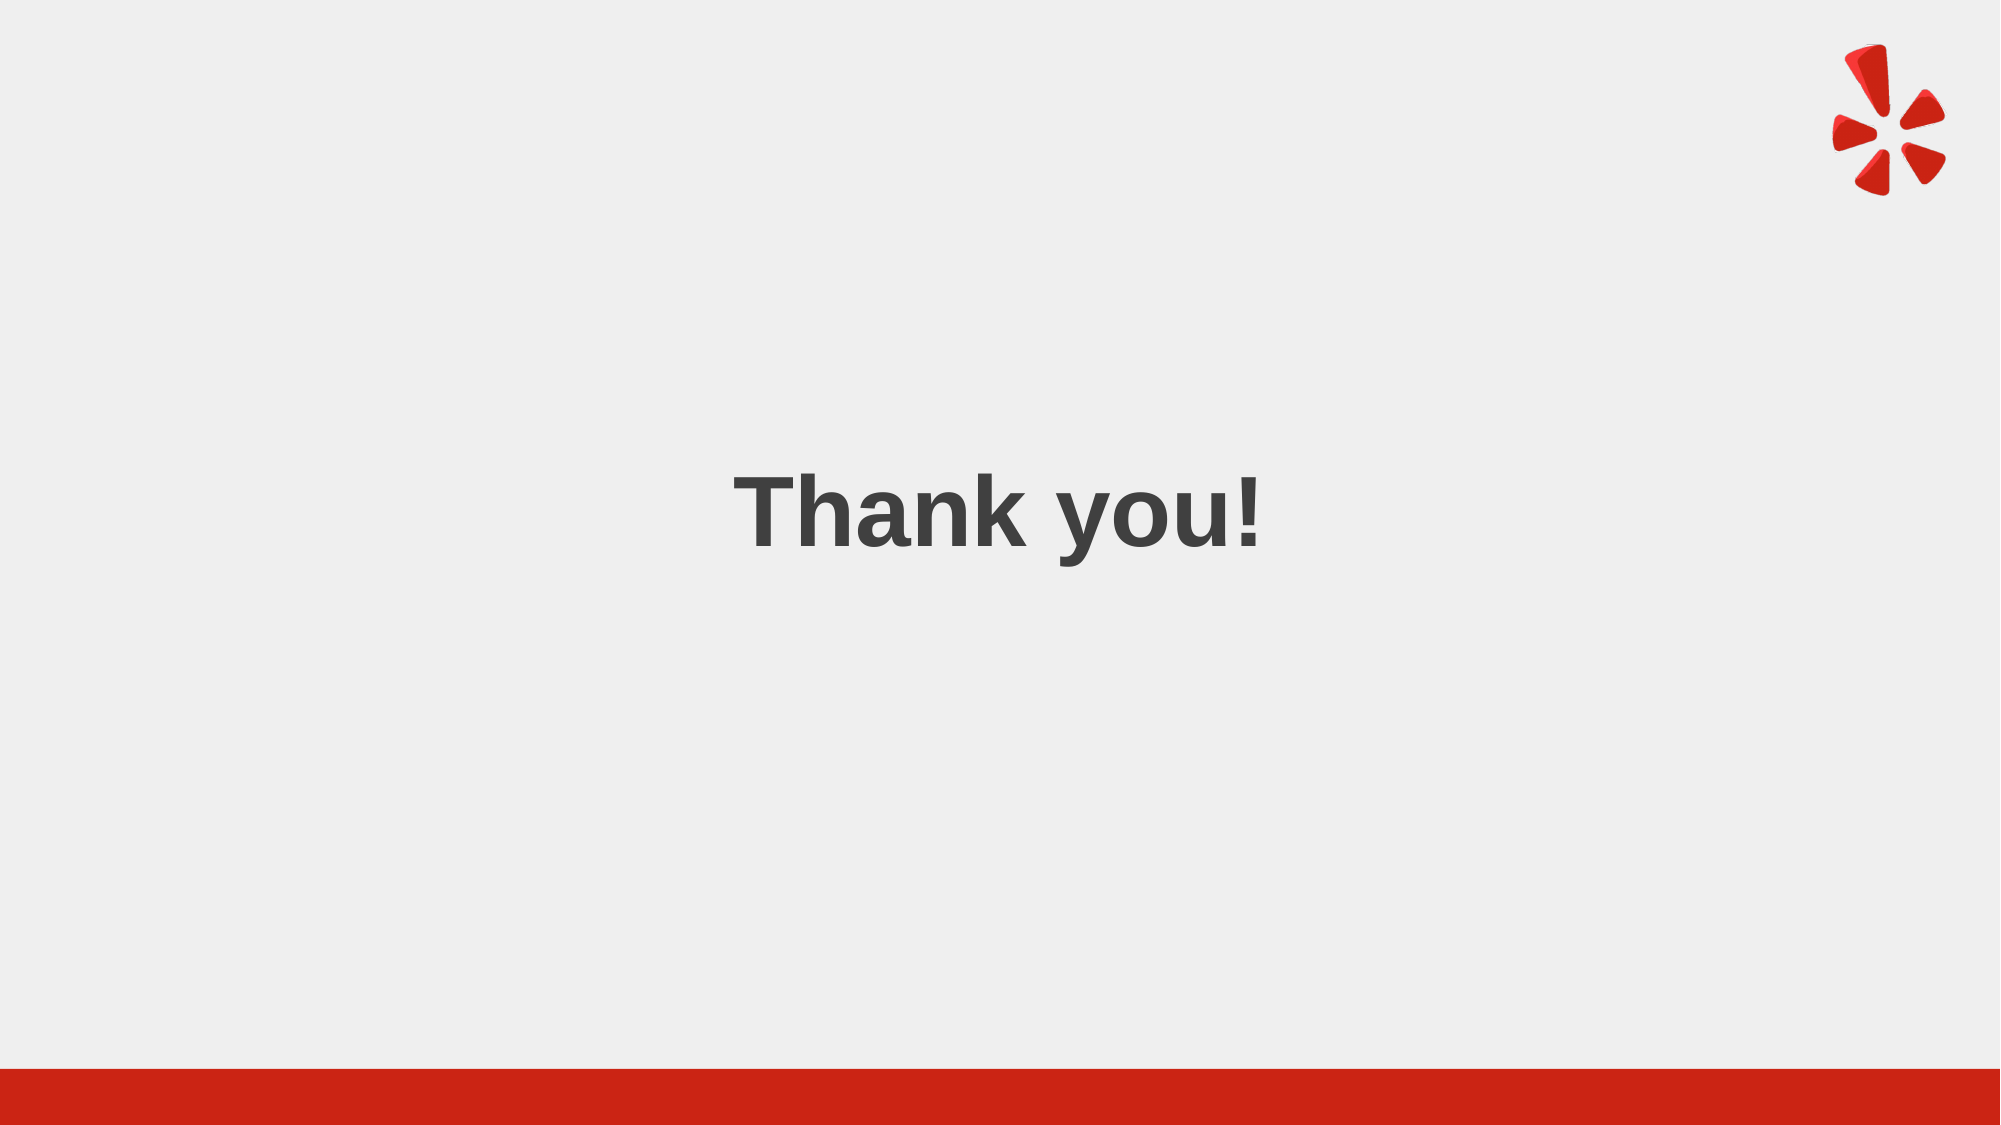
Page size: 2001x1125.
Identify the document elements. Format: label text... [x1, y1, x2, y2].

picture [1766, 43, 2000, 197]
text_box [0, 1068, 2000, 1125]
title Thank you! [249, 184, 1750, 576]
